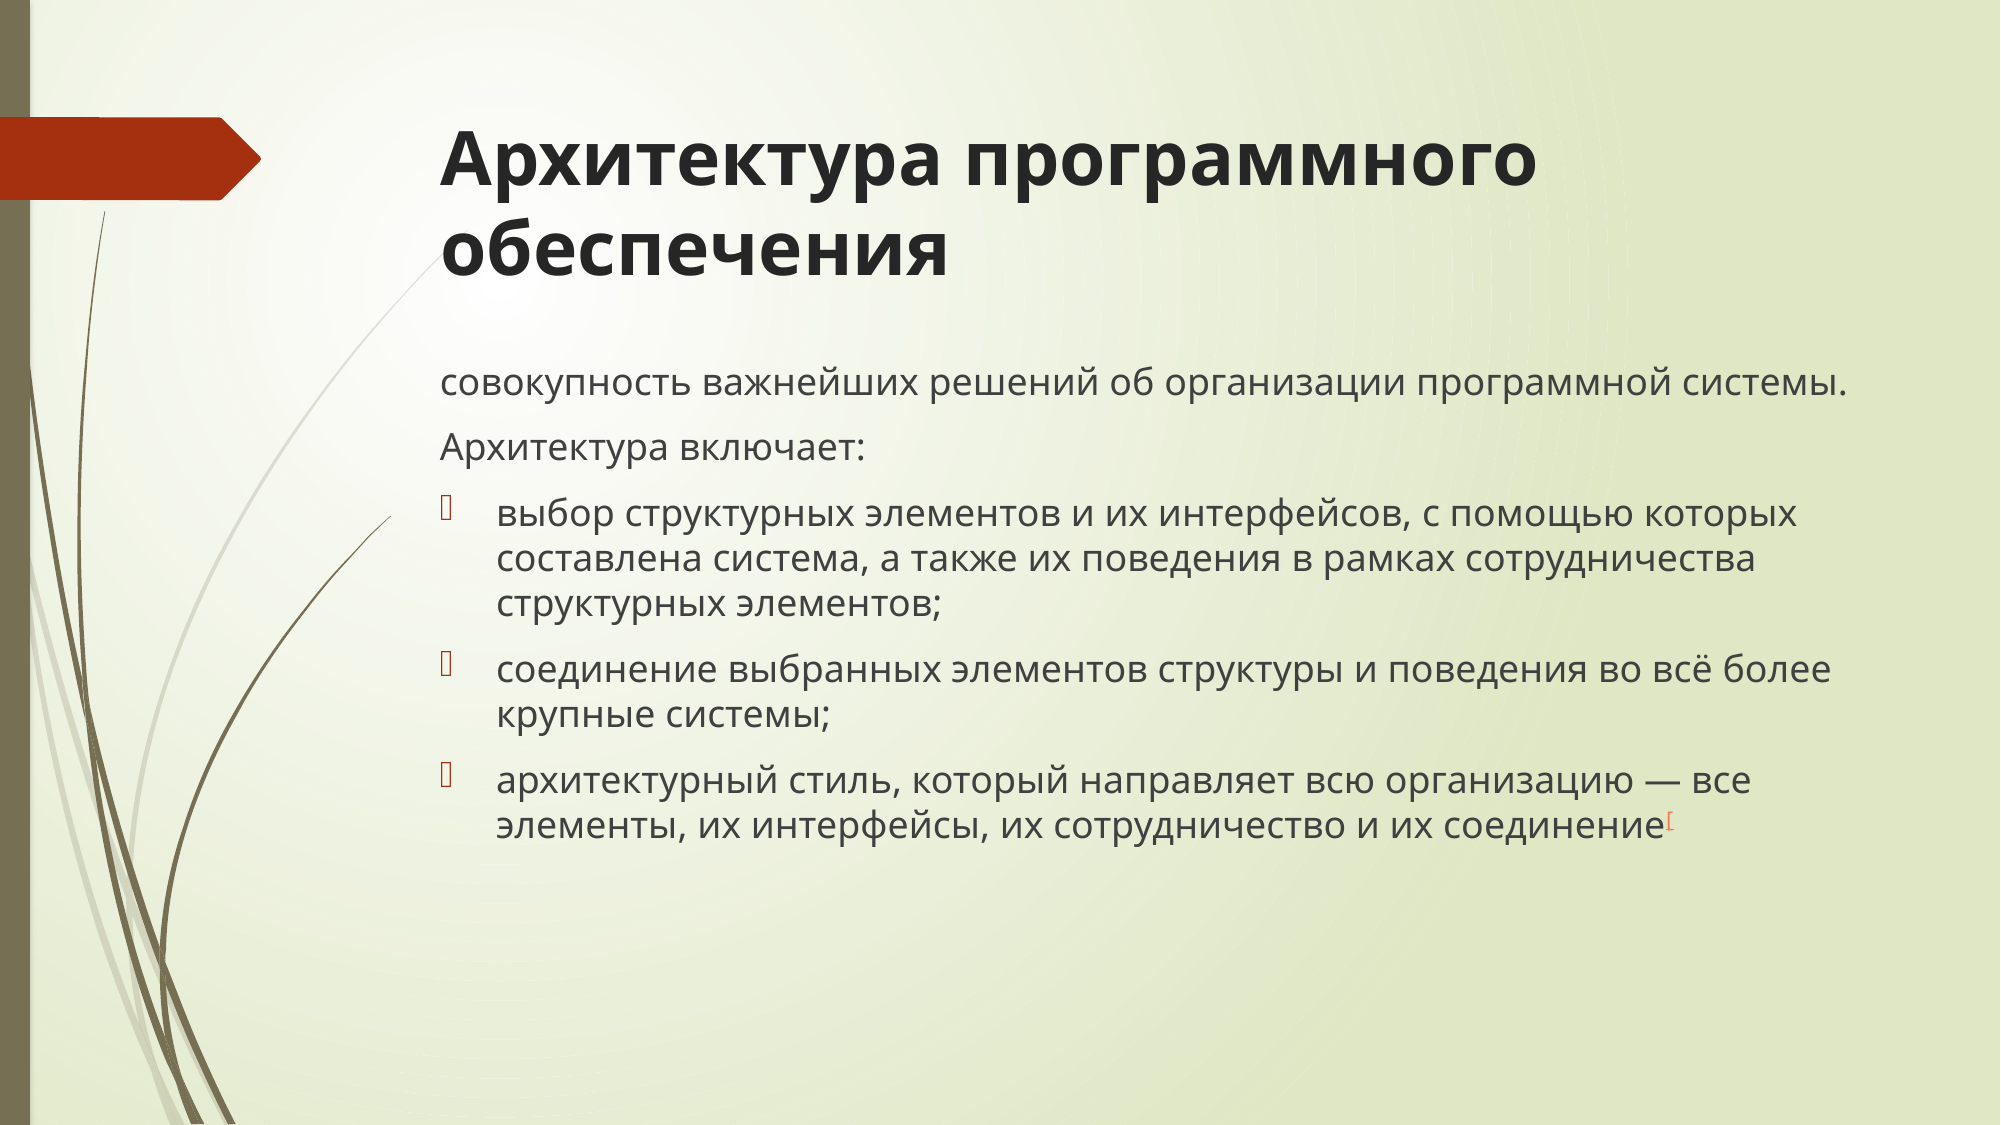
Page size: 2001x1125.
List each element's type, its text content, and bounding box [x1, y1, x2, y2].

list совокупность важнейших решений об организации программной системы. Архитектура включает: выбор структурных элементов и их интерфейсов, с помощью которых составлена система, а также их поведения в рамках сотрудничества структурных элементов; соединение выбранных элементов структуры и поведения во всё более крупные системы; архитектурный стиль, который направляет всю организацию — все элементы, их интерфейсы, их сотрудничество и их соединение[ [424, 350, 1888, 970]
title Архитектура программного обеспечения [425, 102, 1888, 313]
